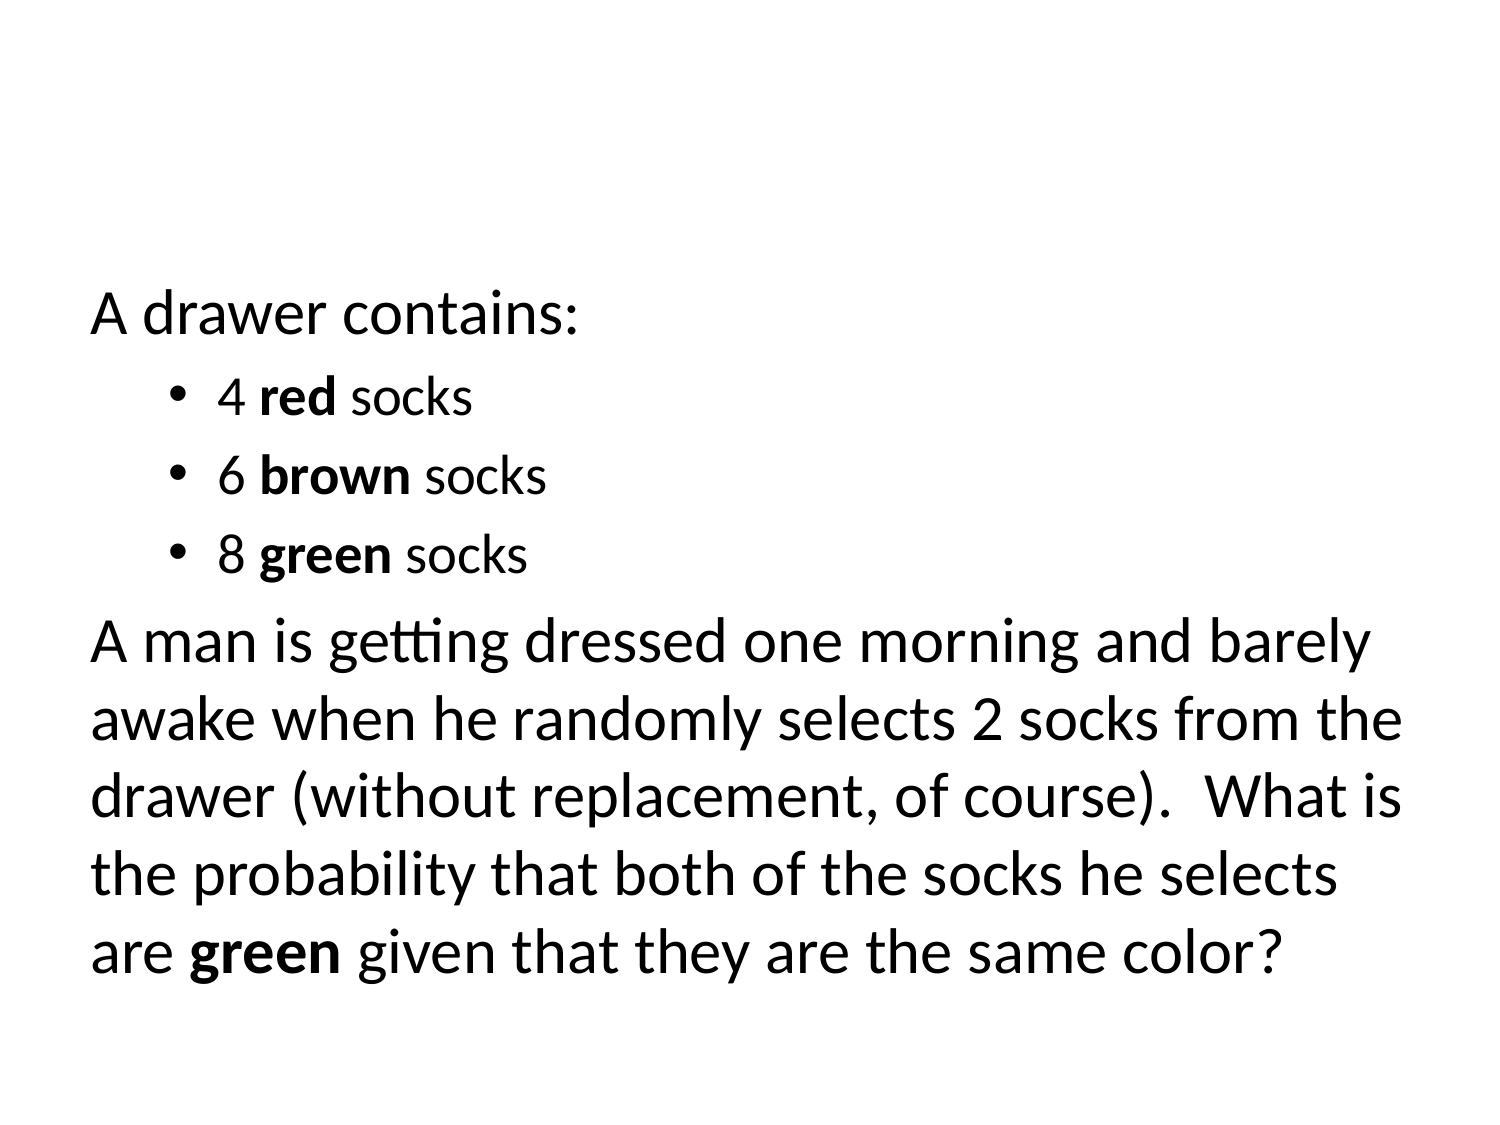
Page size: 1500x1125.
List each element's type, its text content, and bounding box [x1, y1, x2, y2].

list A drawer contains: 4 red socks 6 brown socks 8 green socks A man is getting dressed one morning and barely awake when he randomly selects 2 socks from the drawer (without replacement, of course). What is the probability that both of the socks he selects are green given that they are the same color? [75, 262, 1425, 1005]
